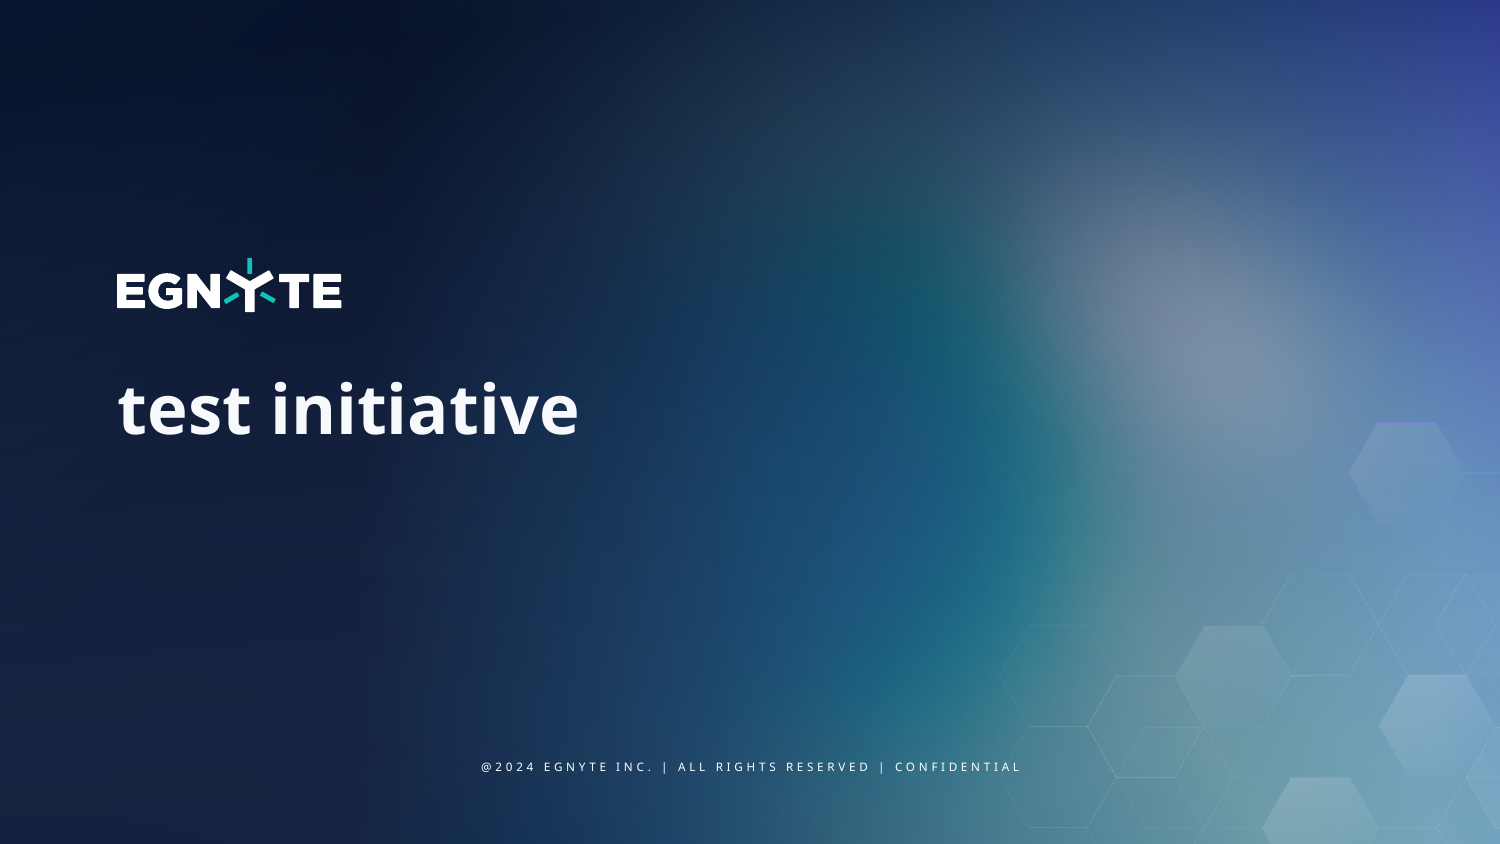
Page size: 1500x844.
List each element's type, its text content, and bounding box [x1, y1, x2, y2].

picture [0, 0, 1500, 844]
title test initiative [103, 367, 1397, 460]
